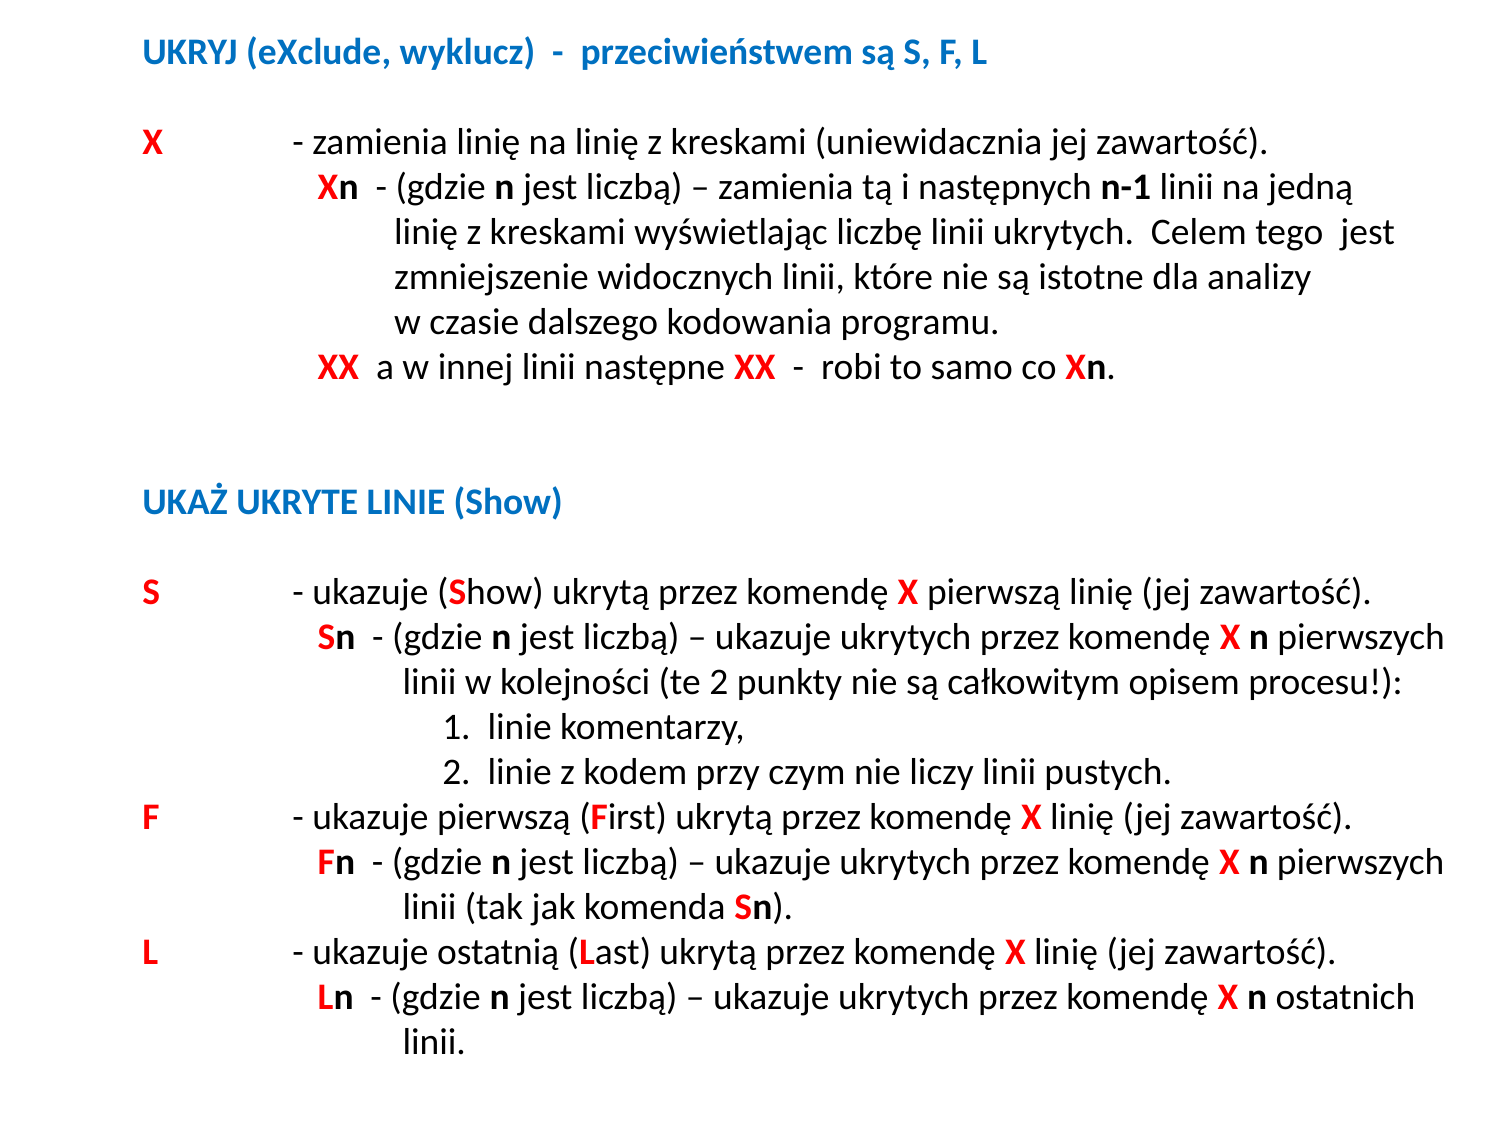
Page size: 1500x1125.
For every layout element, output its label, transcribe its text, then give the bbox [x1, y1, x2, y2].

text_box UKRYJ (eXclude, wyklucz) - przeciwieństwem są S, F, L X - zamienia linię na linię z kreskami (uniewidacznia jej zawartość). Xn - (gdzie n jest liczbą) – zamienia tą i następnych n-1 linii na jedną linię z kreskami wyświetlając liczbę linii ukrytych. Celem tego jest zmniejszenie widocznych linii, które nie są istotne dla analizy w czasie dalszego kodowania programu. XX a w innej linii następne XX - robi to samo co Xn. UKAŻ UKRYTE LINIE (Show) S - ukazuje (Show) ukrytą przez komendę X pierwszą linię (jej zawartość). Sn - (gdzie n jest liczbą) – ukazuje ukrytych przez komendę X n pierwszych linii w kolejności (te 2 punkty nie są całkowitym opisem procesu!): 1. linie komentarzy, 2. linie z kodem przy czym nie liczy linii pustych. F - ukazuje pierwszą (First) ukrytą przez komendę X linię (jej zawartość). Fn - (gdzie n jest liczbą) – ukazuje ukrytych przez komendę X n pierwszych linii (tak jak komenda Sn). L - ukazuje ostatnią (Last) ukrytą przez komendę X linię (jej zawartość). Ln - (gdzie n jest liczbą) – ukazuje ukrytych przez komendę X n ostatnich linii. [52, 19, 1460, 1114]
